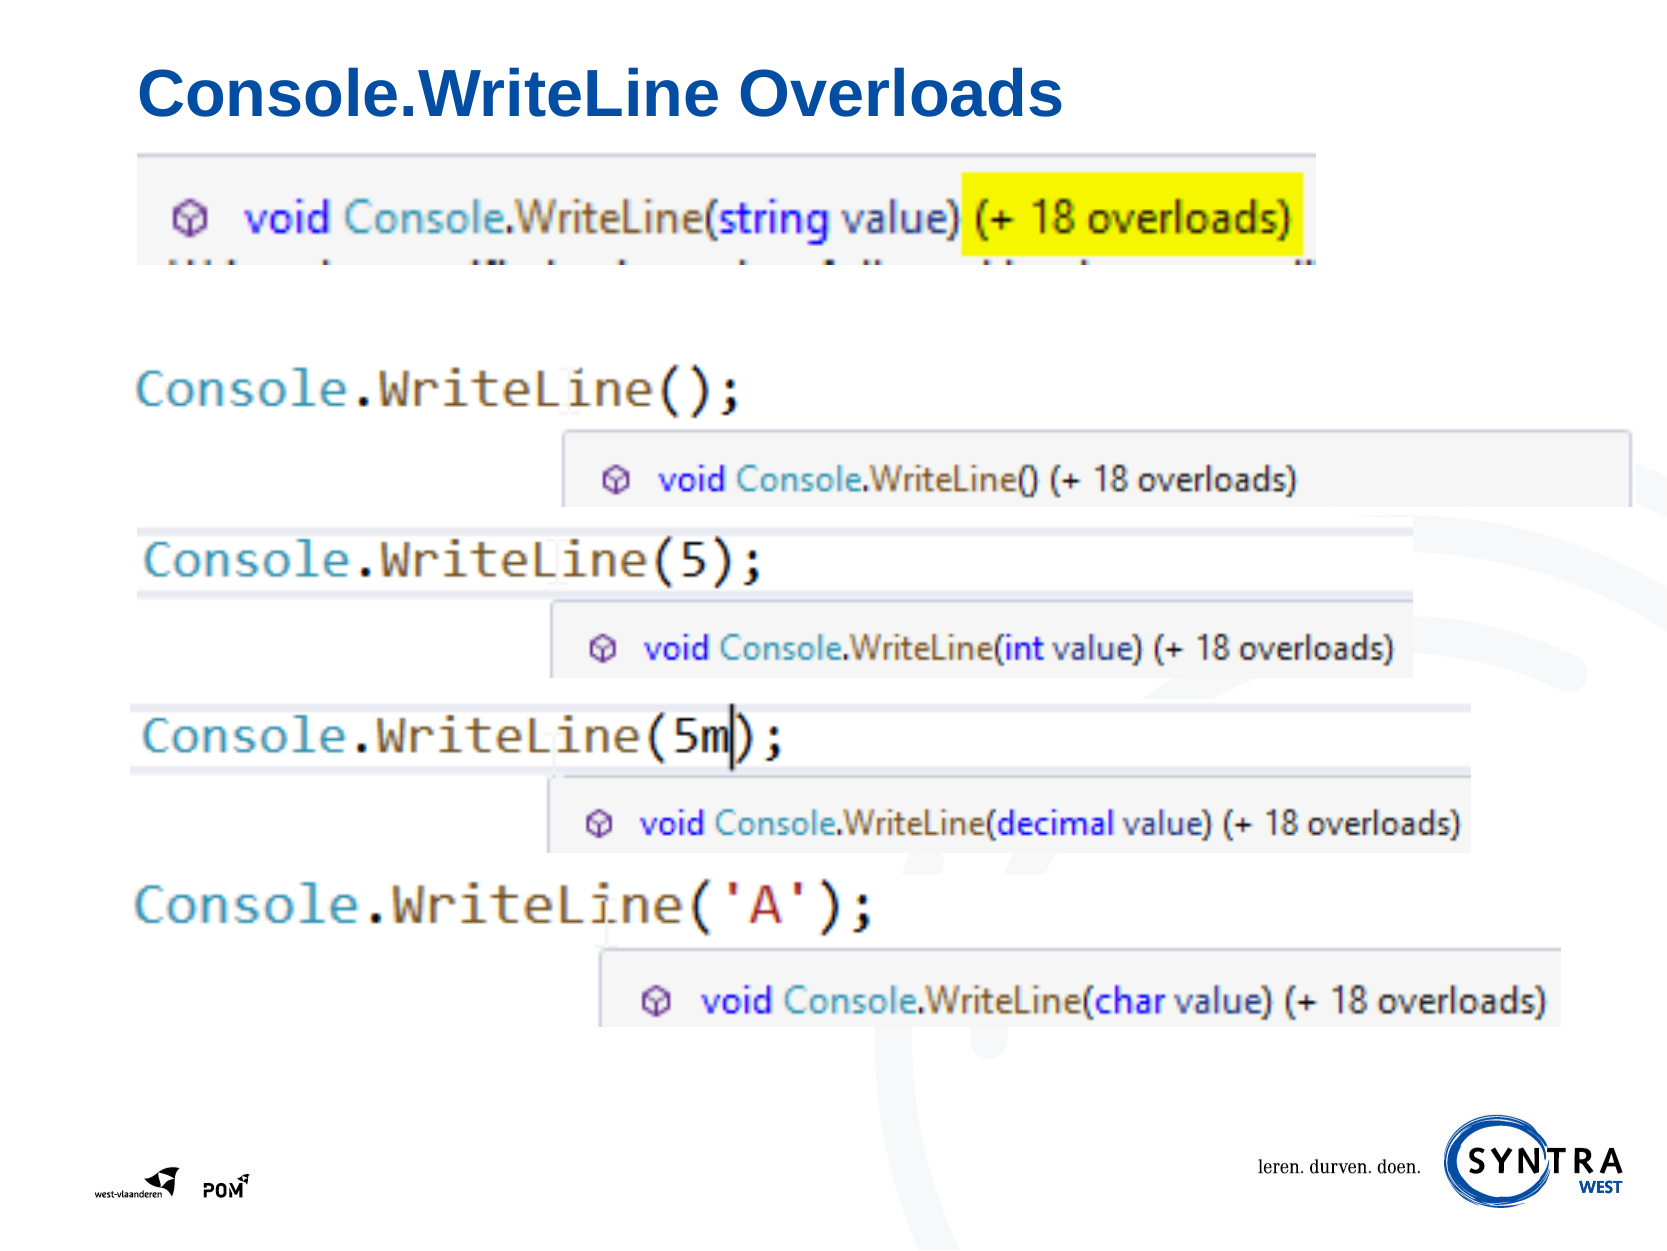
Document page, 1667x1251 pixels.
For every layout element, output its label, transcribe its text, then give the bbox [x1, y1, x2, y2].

picture [0, 0, 1667, 1250]
title Console.WriteLine Overloads [137, 50, 1563, 125]
